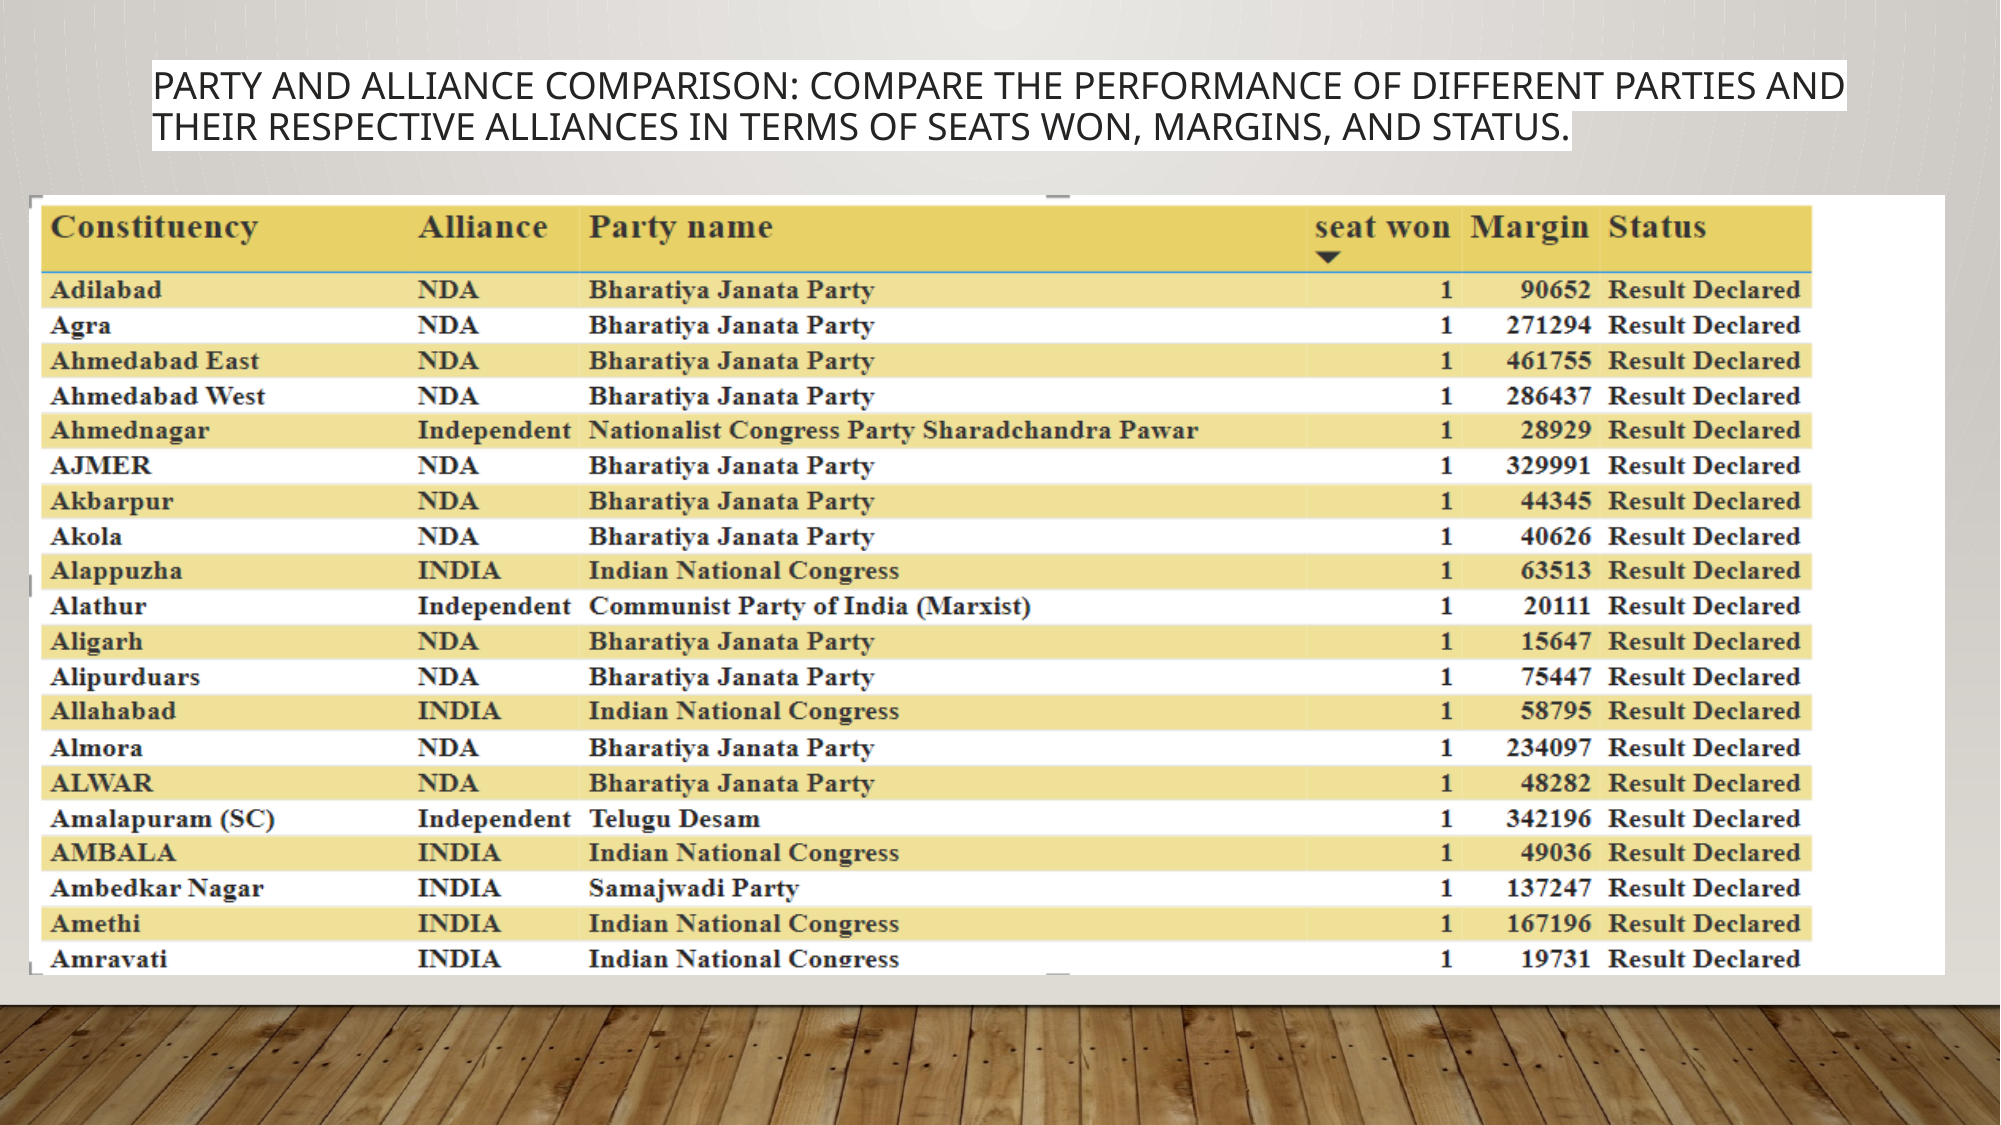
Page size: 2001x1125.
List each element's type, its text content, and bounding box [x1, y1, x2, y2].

title Party and Alliance Comparison: Compare the performance of different parties and their respective alliances in terms of seats won, margins, and status. [137, 59, 1863, 159]
picture [0, 1005, 2000, 1125]
picture [29, 195, 1945, 976]
